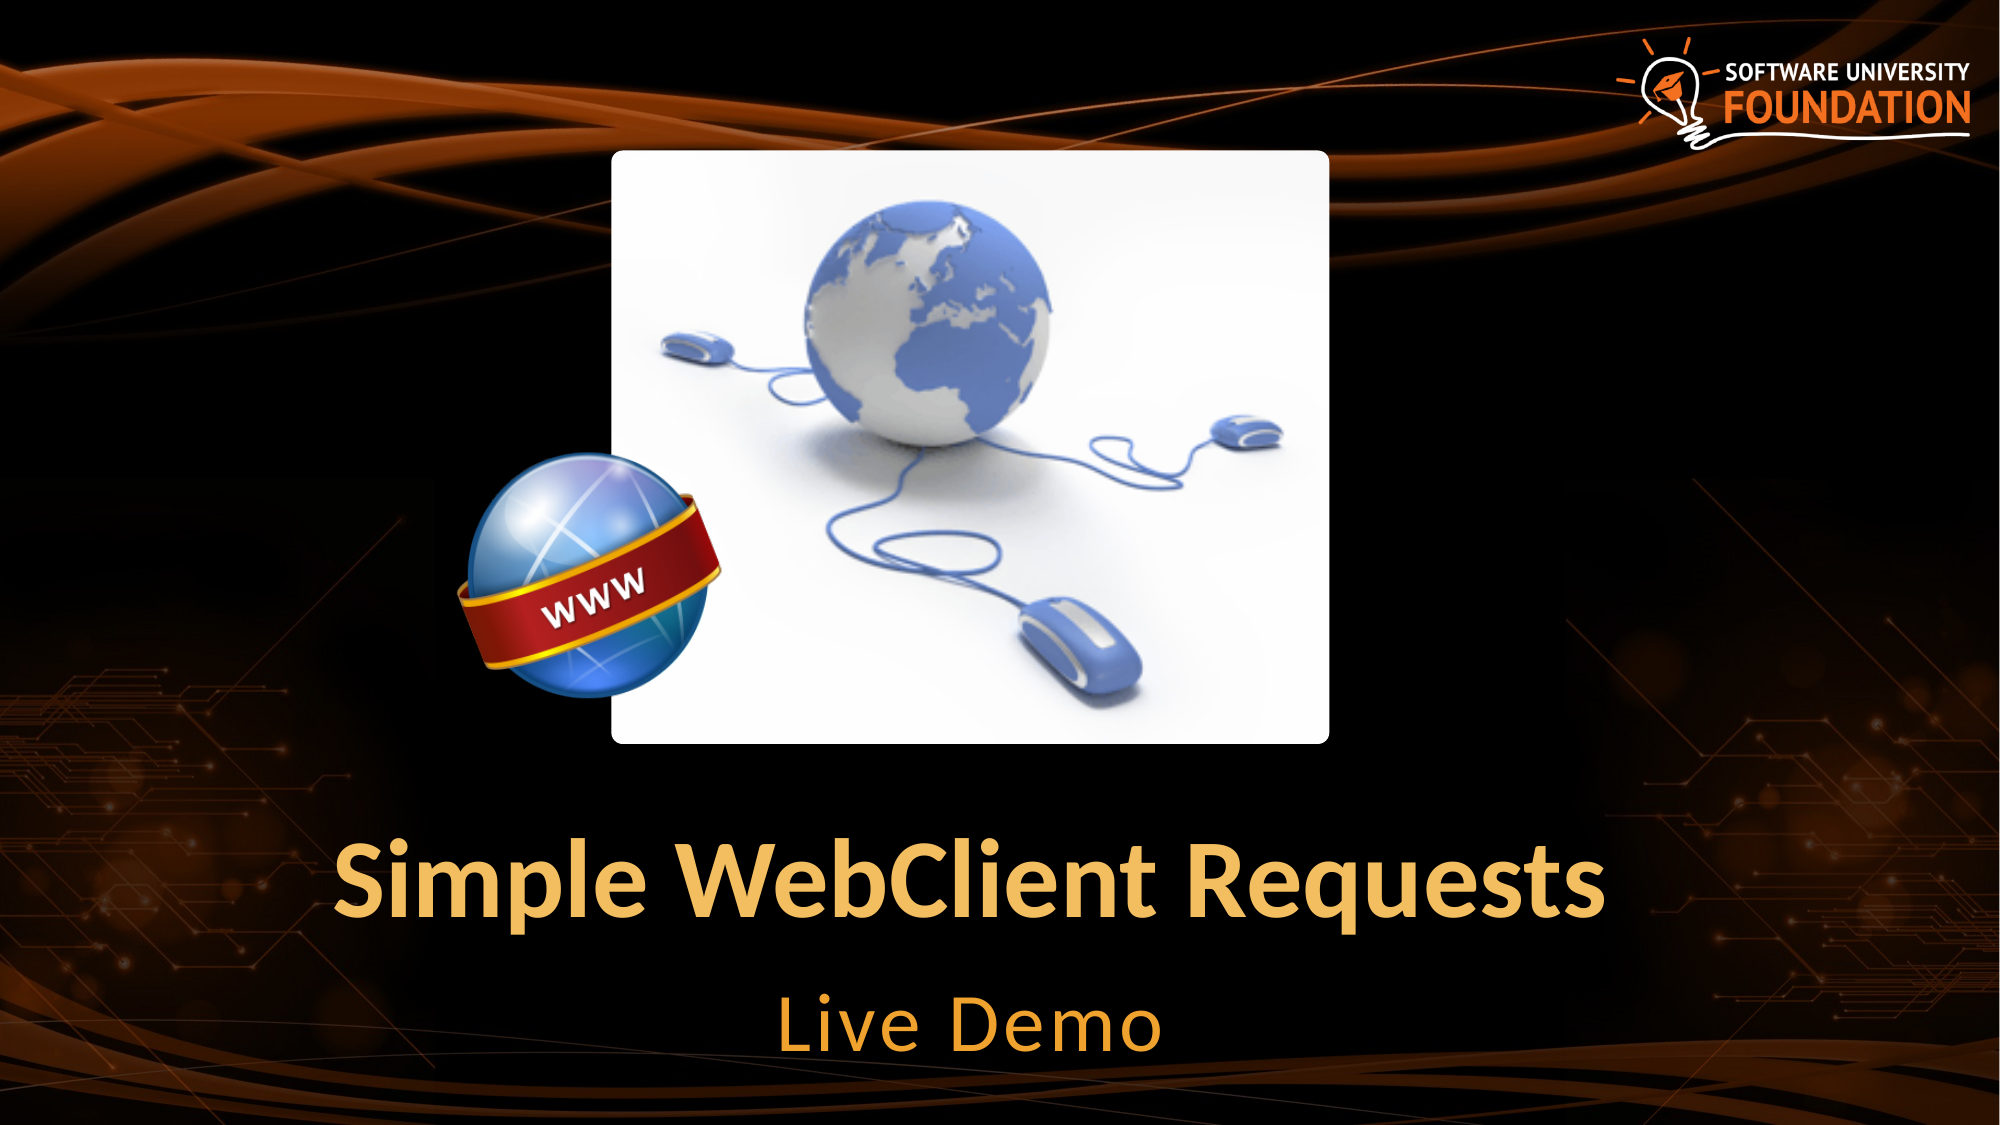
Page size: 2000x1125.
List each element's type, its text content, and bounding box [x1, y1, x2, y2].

title Simple WebClient Requests [237, 813, 1704, 948]
picture [0, 0, 2000, 1125]
subtitle Live Demo [237, 957, 1704, 1075]
